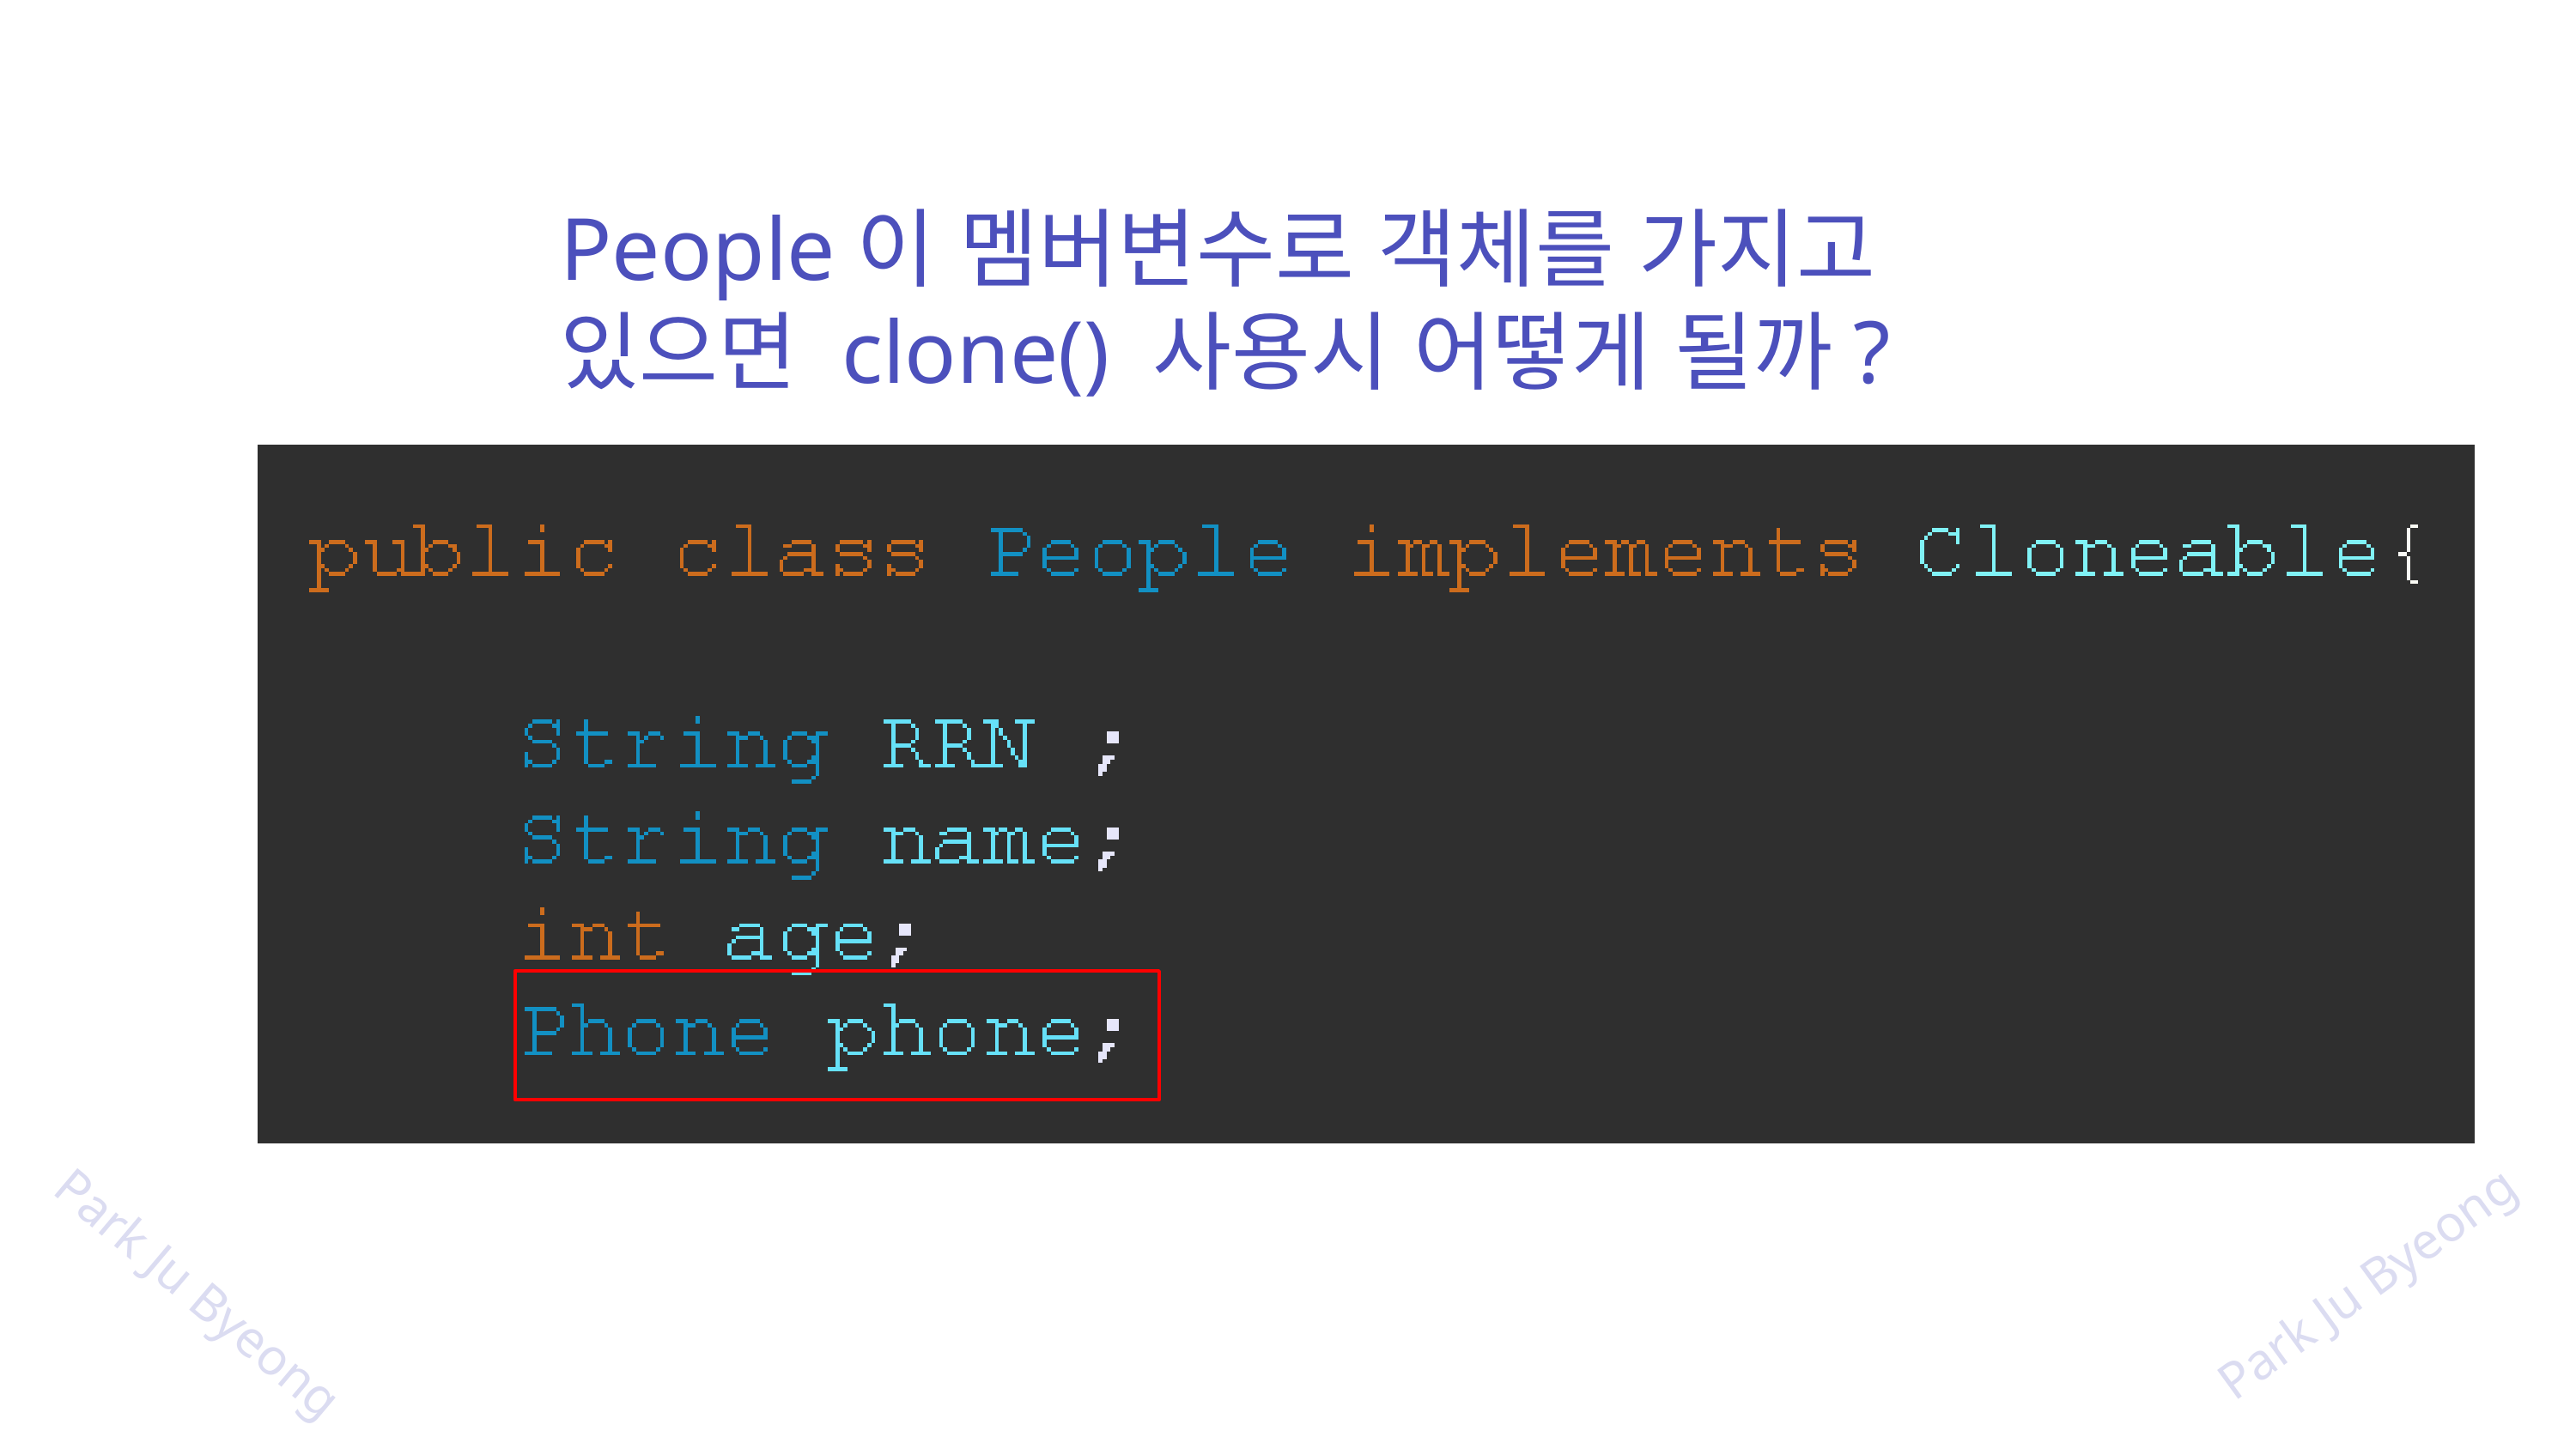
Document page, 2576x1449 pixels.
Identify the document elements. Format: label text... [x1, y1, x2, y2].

picture [257, 445, 2475, 1143]
text_box People이 멤버변수로 객체를 가지고 있으면 clone() 사용시 어떻게 될까? [547, 187, 2029, 407]
